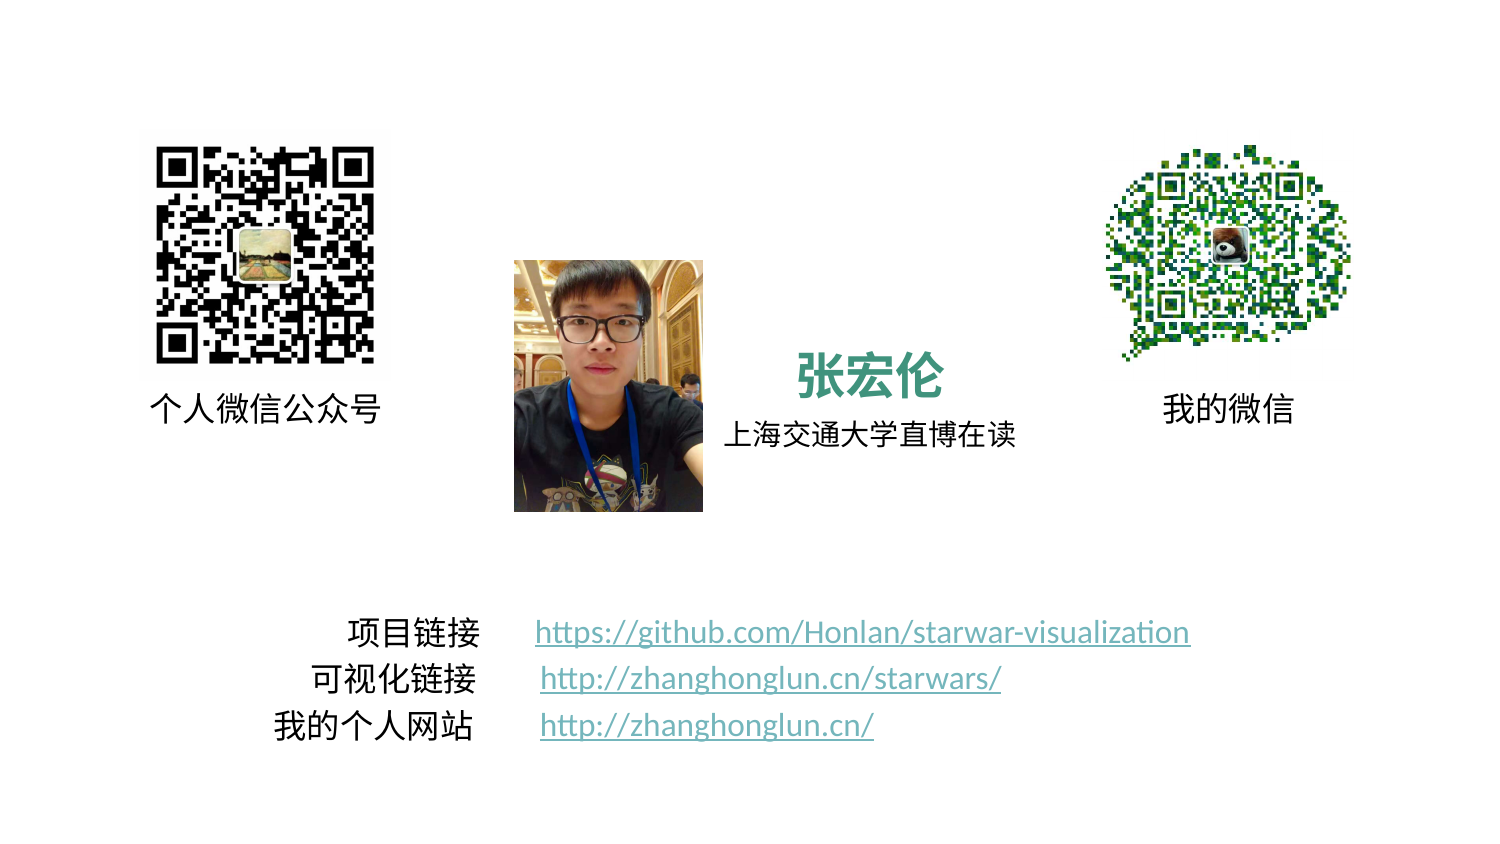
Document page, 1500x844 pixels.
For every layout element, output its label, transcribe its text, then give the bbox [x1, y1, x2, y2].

text_box http://zhanghonglun.cn/ [524, 696, 889, 751]
text_box 可视化链接 [295, 650, 492, 706]
text_box 我的微信 [1147, 389, 1311, 436]
text_box 张宏伦 上海交通大学直博在读 [707, 336, 1039, 459]
text_box https://github.com/Honlan/starwar-visualization [520, 602, 1214, 658]
text_box 个人微信公众号 [134, 380, 398, 436]
text_box 我的个人网站 [259, 697, 489, 753]
picture [139, 129, 391, 381]
text_box 项目链接 [332, 604, 496, 659]
picture [1102, 129, 1355, 381]
picture [513, 260, 703, 513]
text_box http://zhanghonglun.cn/starwars/ [525, 649, 1017, 704]
